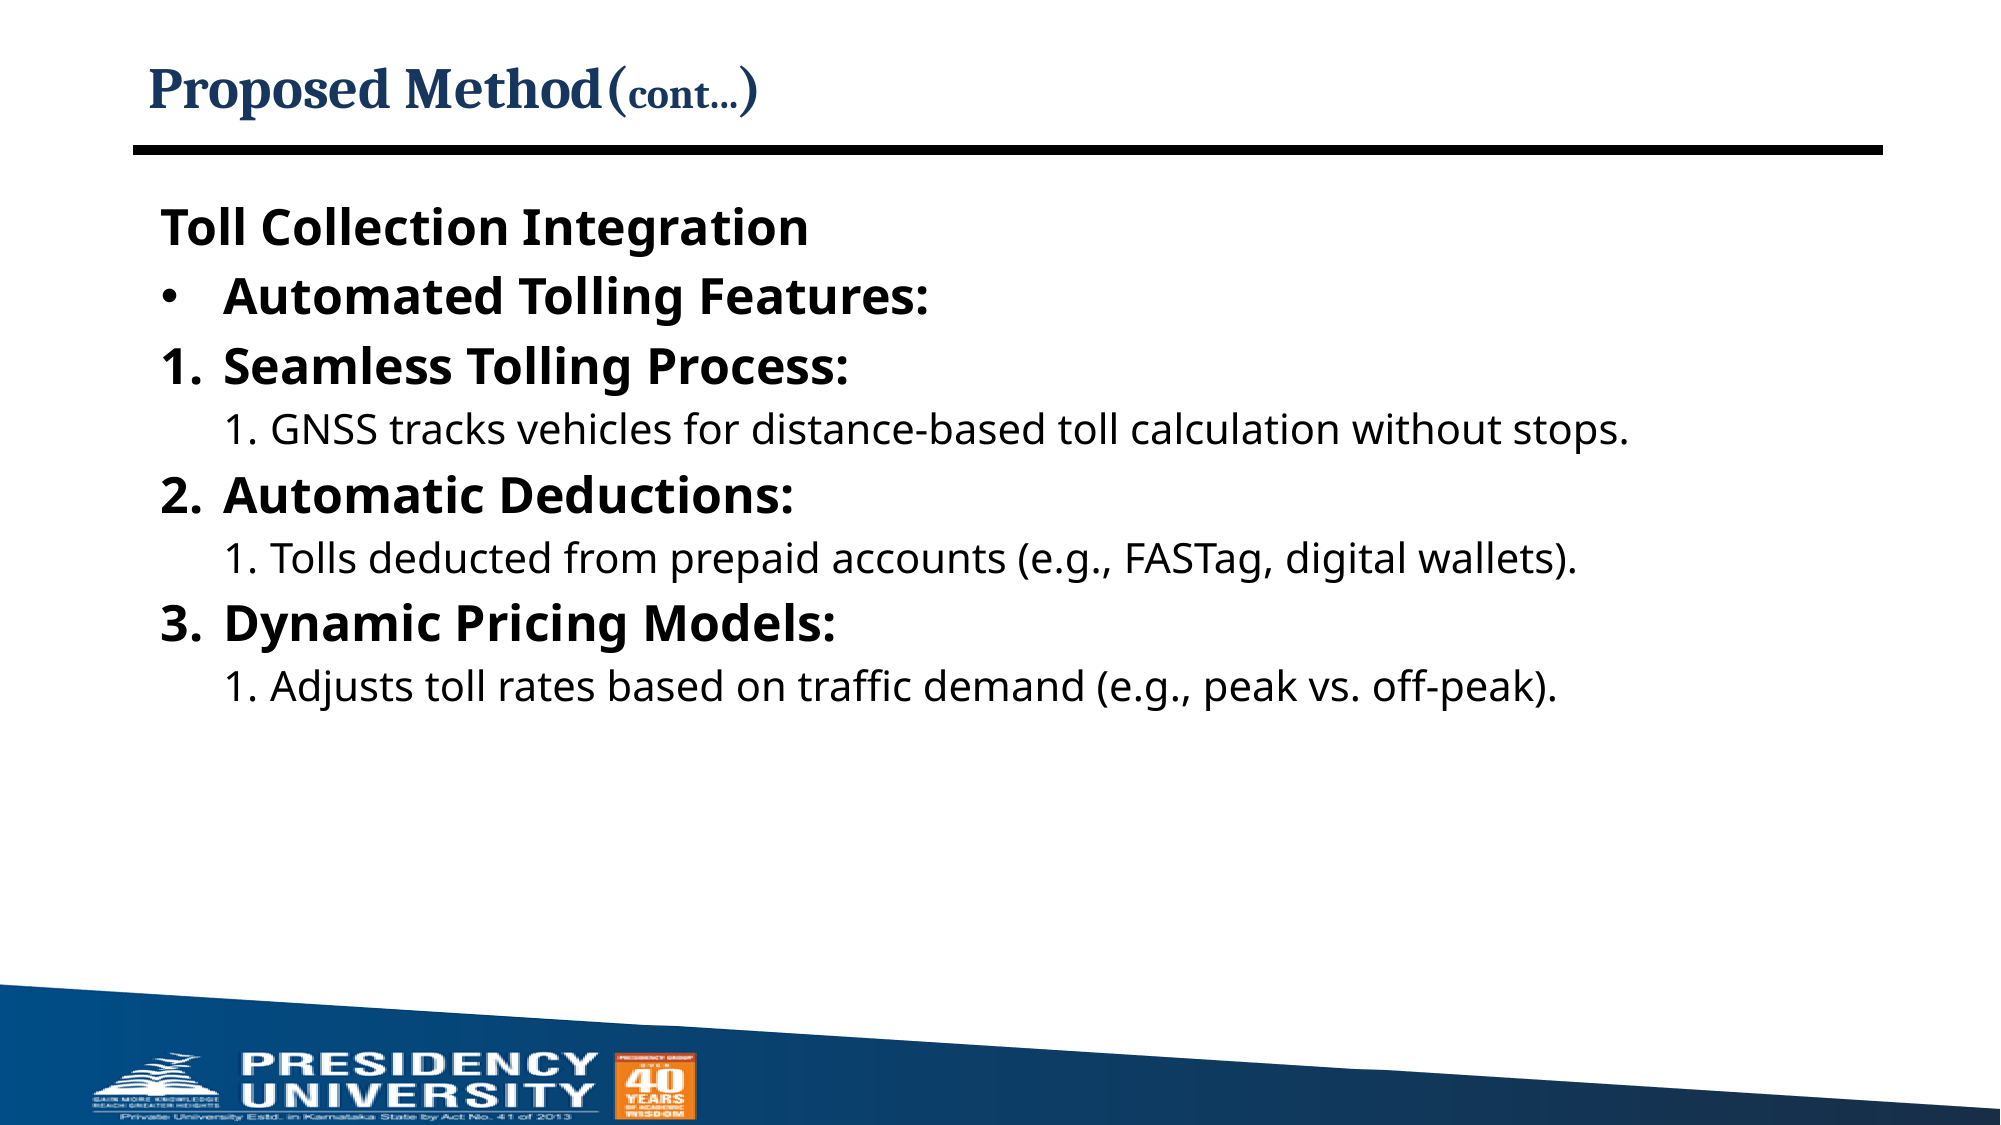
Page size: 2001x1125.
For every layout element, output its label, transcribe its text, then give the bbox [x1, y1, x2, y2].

title Proposed Method(cont...) [133, 45, 1884, 125]
list Toll Collection Integration Automated Tolling Features: Seamless Tolling Process: GNSS tracks vehicles for distance-based toll calculation without stops. Automatic Deductions: Tolls deducted from prepaid accounts (e.g., FASTag, digital wallets). Dynamic Pricing Models: Adjusts toll rates based on traffic demand (e.g., peak vs. off-peak). [133, 187, 1884, 1000]
picture [0, 982, 2000, 1125]
